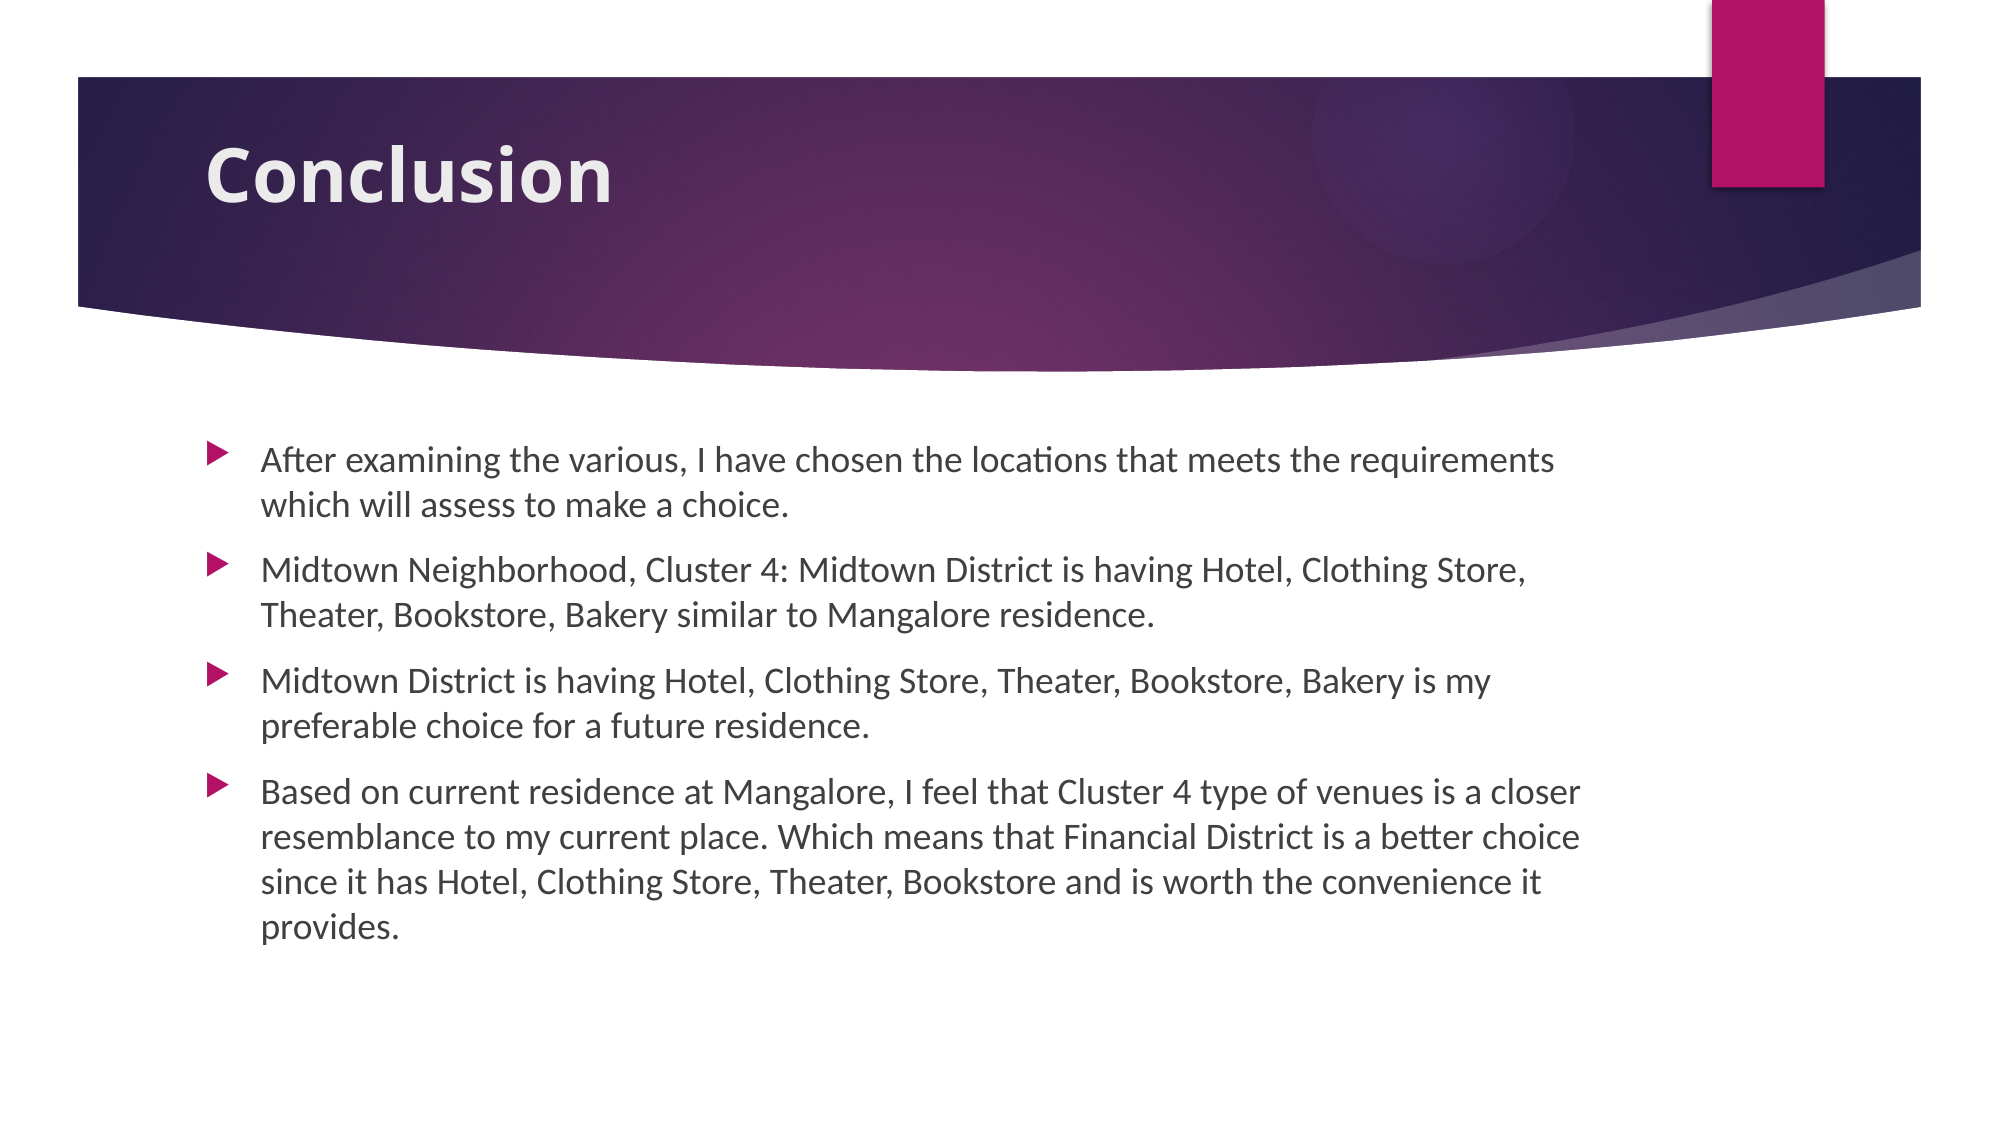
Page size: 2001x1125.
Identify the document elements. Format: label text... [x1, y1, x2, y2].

list After examining the various, I have chosen the locations that meets the requirements which will assess to make a choice. Midtown Neighborhood, Cluster 4: Midtown District is having Hotel, Clothing Store, Theater, Bookstore, Bakery similar to Mangalore residence. Midtown District is having Hotel, Clothing Store, Theater, Bookstore, Bakery is my preferable choice for a future residence. Based on current residence at Mangalore, I feel that Cluster 4 type of venues is a closer resemblance to my current place. Which means that Financial District is a better choice since it has Hotel, Clothing Store, Theater, Bookstore and is worth the convenience it provides. [189, 427, 1638, 988]
title Conclusion [189, 159, 1627, 276]
